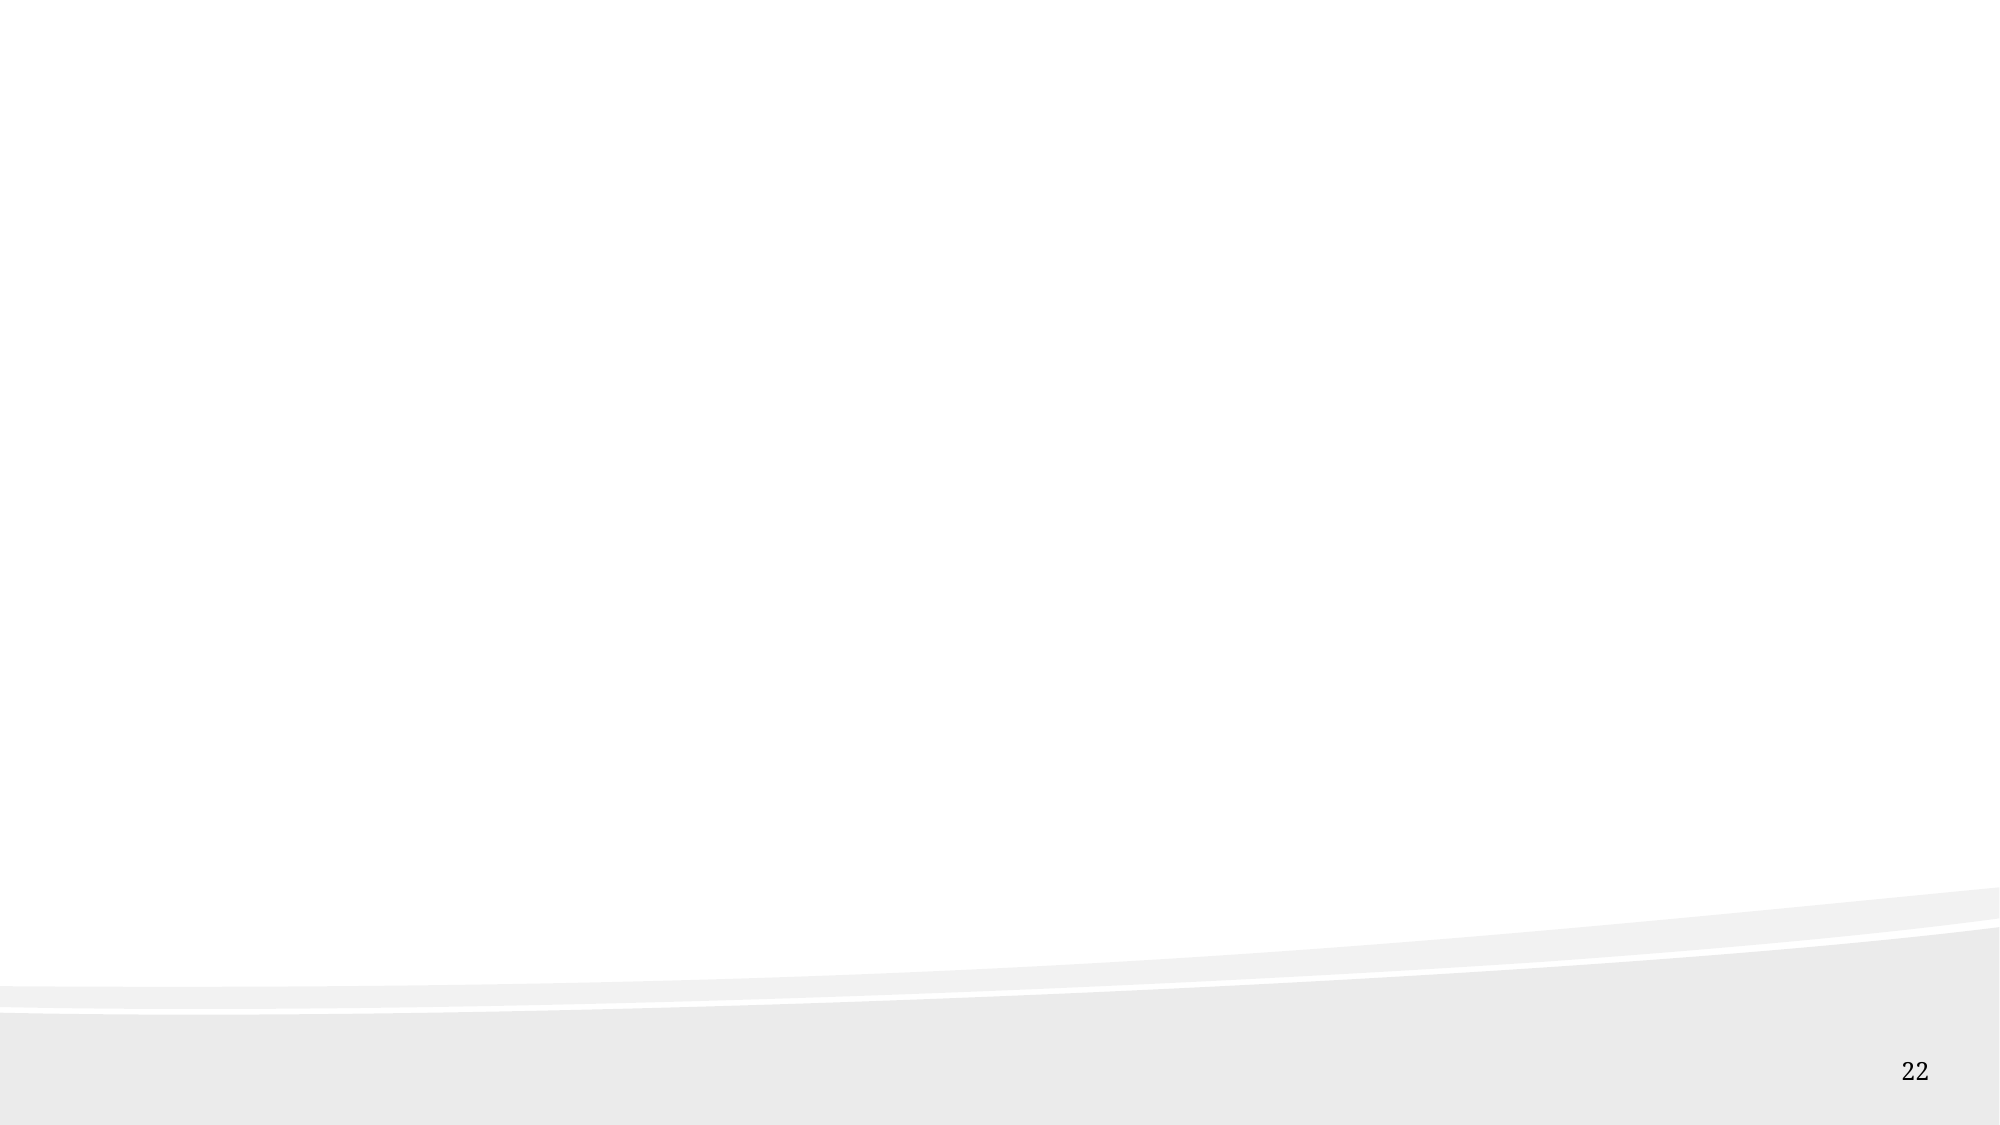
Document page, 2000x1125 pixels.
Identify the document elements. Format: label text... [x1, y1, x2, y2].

slide_number 22 [1816, 1057, 1950, 1088]
